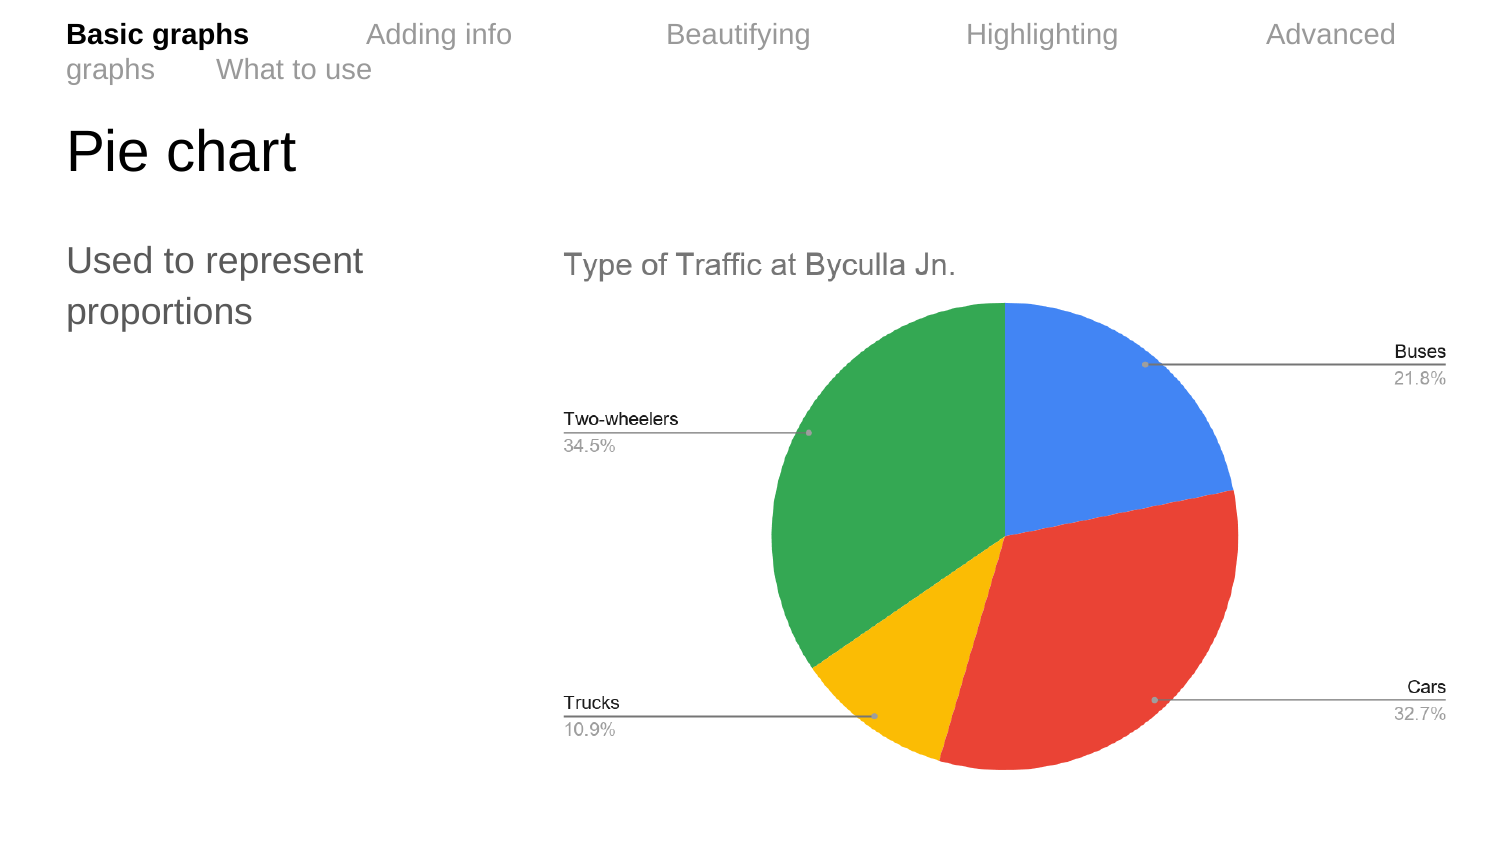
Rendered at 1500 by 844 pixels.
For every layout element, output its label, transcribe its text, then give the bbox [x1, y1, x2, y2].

text_box Basic graphs Adding info Beautifying Highlighting Advanced graphs What to use [51, 0, 1500, 62]
title Pie chart [51, 98, 1449, 192]
picture [533, 216, 1476, 799]
list Used to represent proportions [51, 214, 510, 775]
